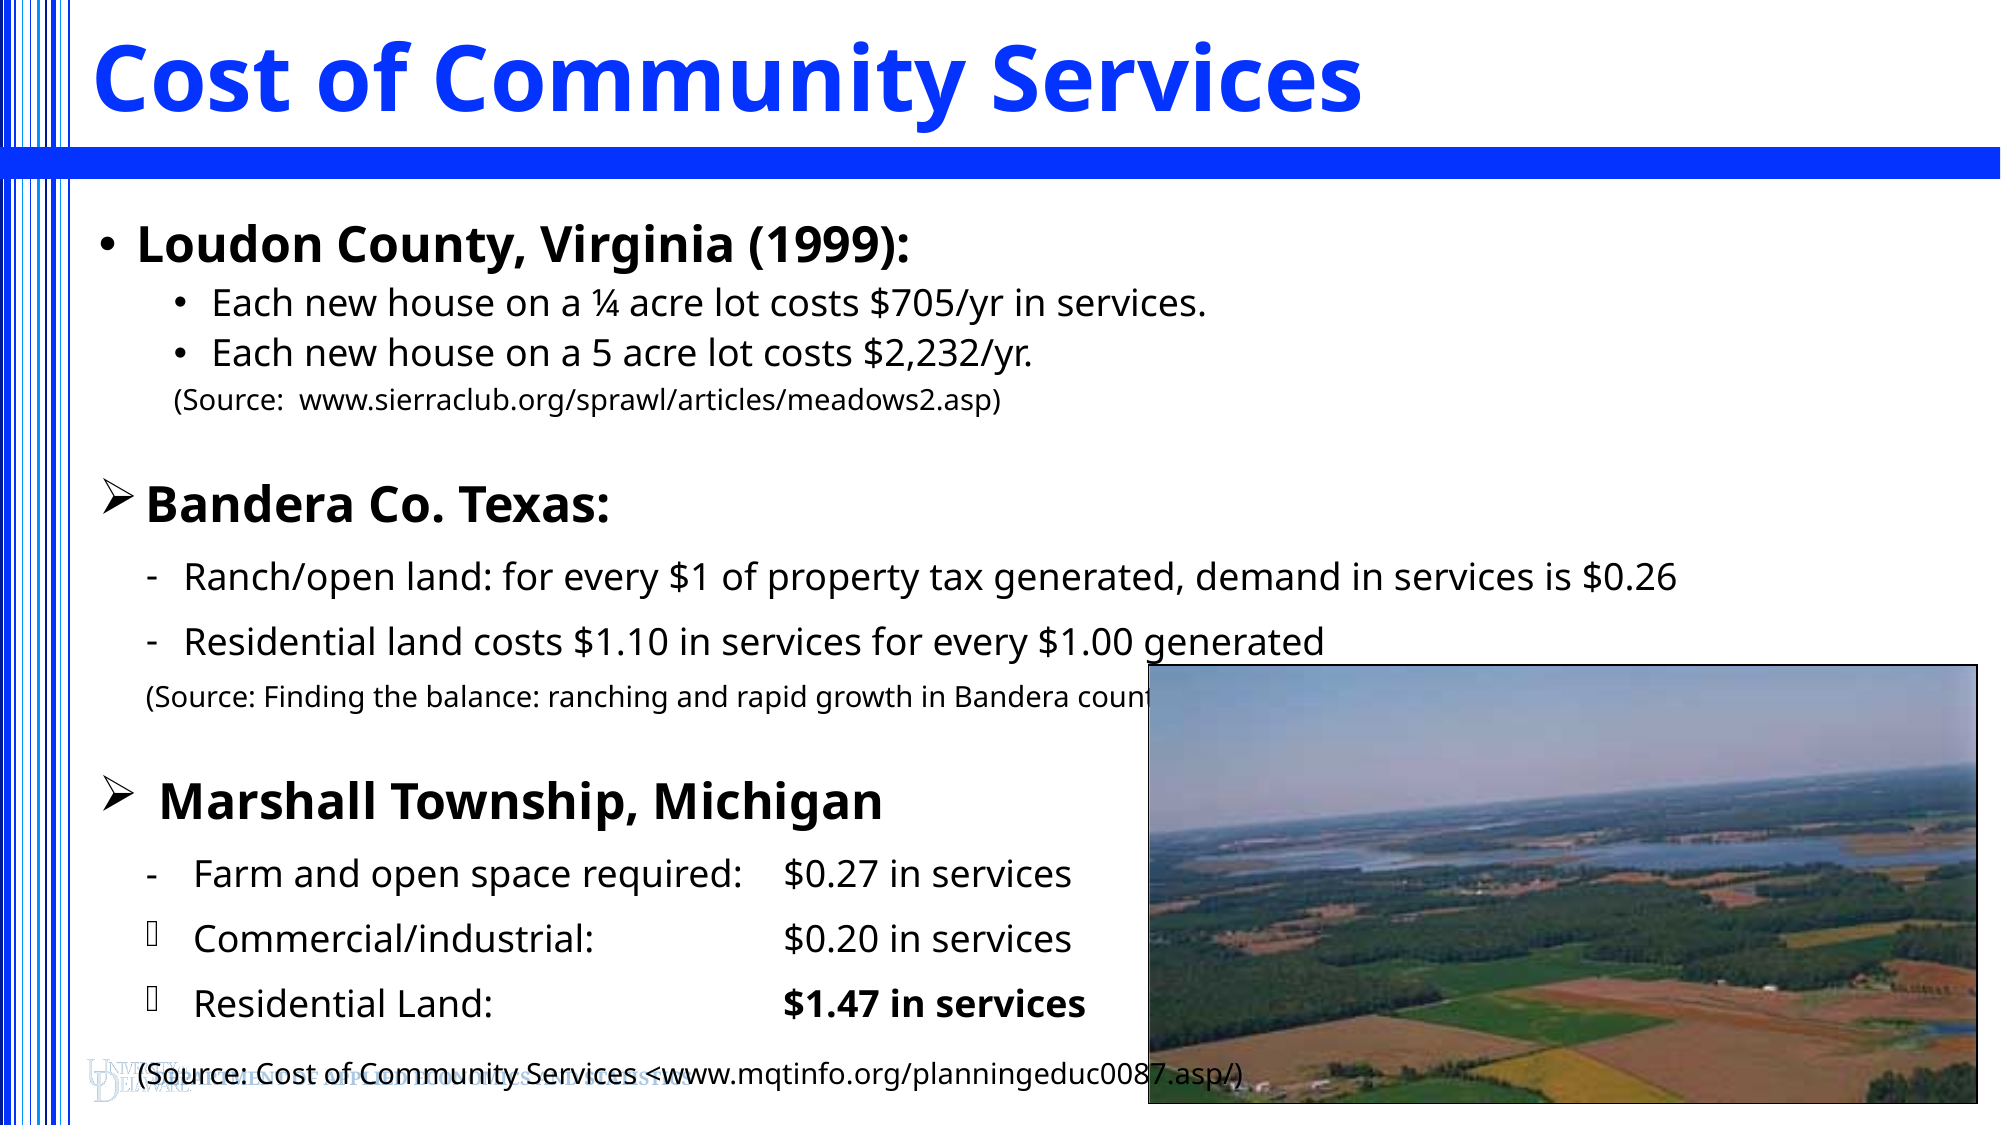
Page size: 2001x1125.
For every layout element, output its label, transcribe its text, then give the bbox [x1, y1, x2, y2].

title Cost of Community Services [76, 94, 1818, 179]
text_box (Source: Cost of Community Services <www.mqtinfo.org/planningeduc0087.asp/) [123, 1047, 1352, 1125]
picture [1149, 665, 1977, 1103]
list Loudon County, Virginia (1999): Each new house on a ¼ acre lot costs $705/yr in services. Each new house on a 5 acre lot costs $2,232/yr. (Source: www.sierraclub.org/sprawl/articles/meadows2.asp) Bandera Co. Texas: Ranch/open land: for every $1 of property tax generated, demand in services is $0.26 Residential land costs $1.10 in services for every $1.00 generated (Source: Finding the balance: ranching and rapid growth in Bandera county, Texas) Marshall Township, Michigan - Farm and open space required: $0.27 in services Commercial/industrial: $0.20 in services Residential Land: $1.47 in services [83, 211, 2000, 1049]
